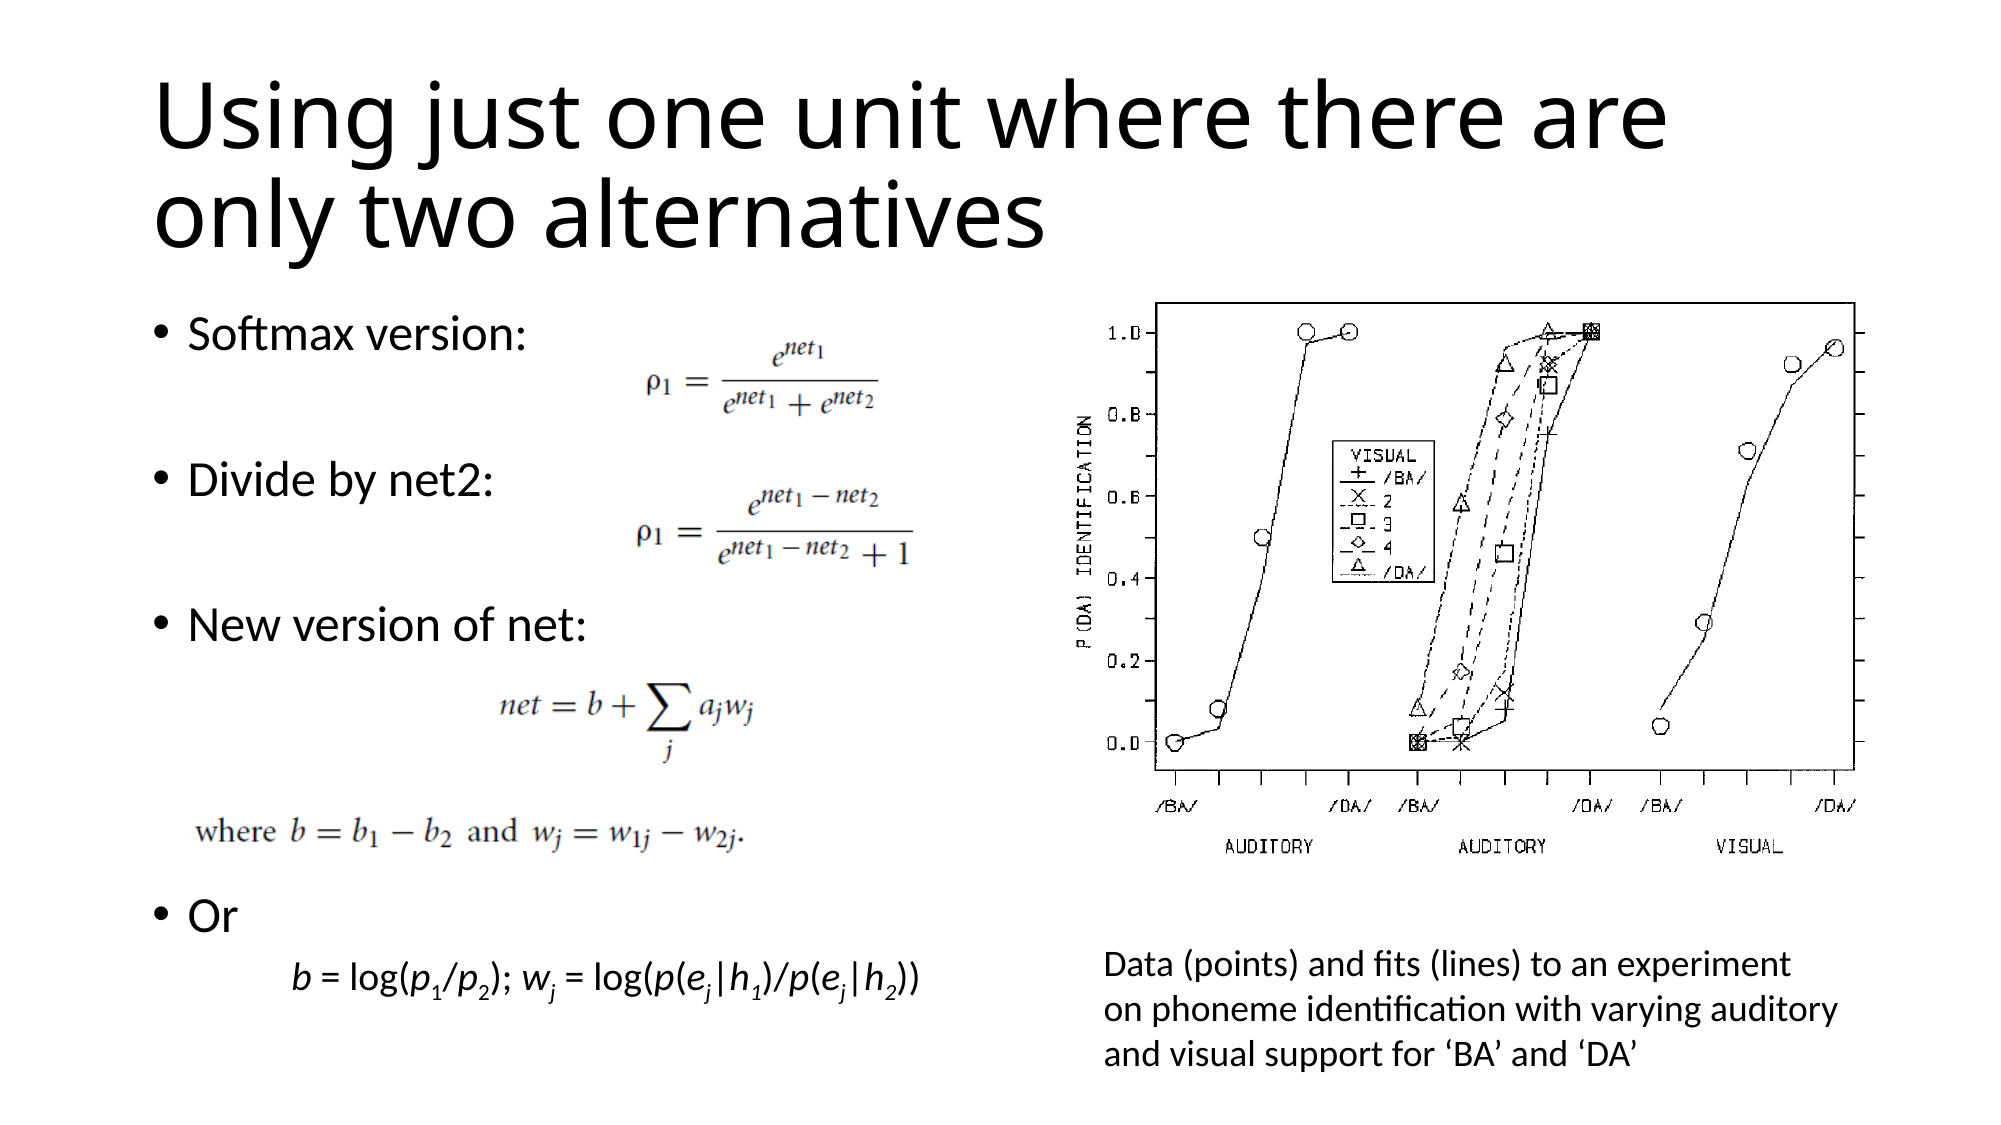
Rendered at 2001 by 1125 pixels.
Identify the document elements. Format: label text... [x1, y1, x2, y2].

picture [606, 451, 967, 590]
picture [188, 671, 755, 856]
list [1046, 292, 1897, 875]
title Using just one unit where there are only two alternatives [137, 59, 1863, 278]
picture [562, 320, 958, 442]
text_box Data (points) and fits (lines) to an experiment on phoneme identification with varying auditory and visual support for ‘BA’ and ‘DA’ [1088, 931, 1854, 1081]
list Softmax version: Divide by net2: New version of net: Or b = log(p1/p2); wj = log(p(ej|h1)/p(ej|h2)) [137, 299, 1047, 1014]
